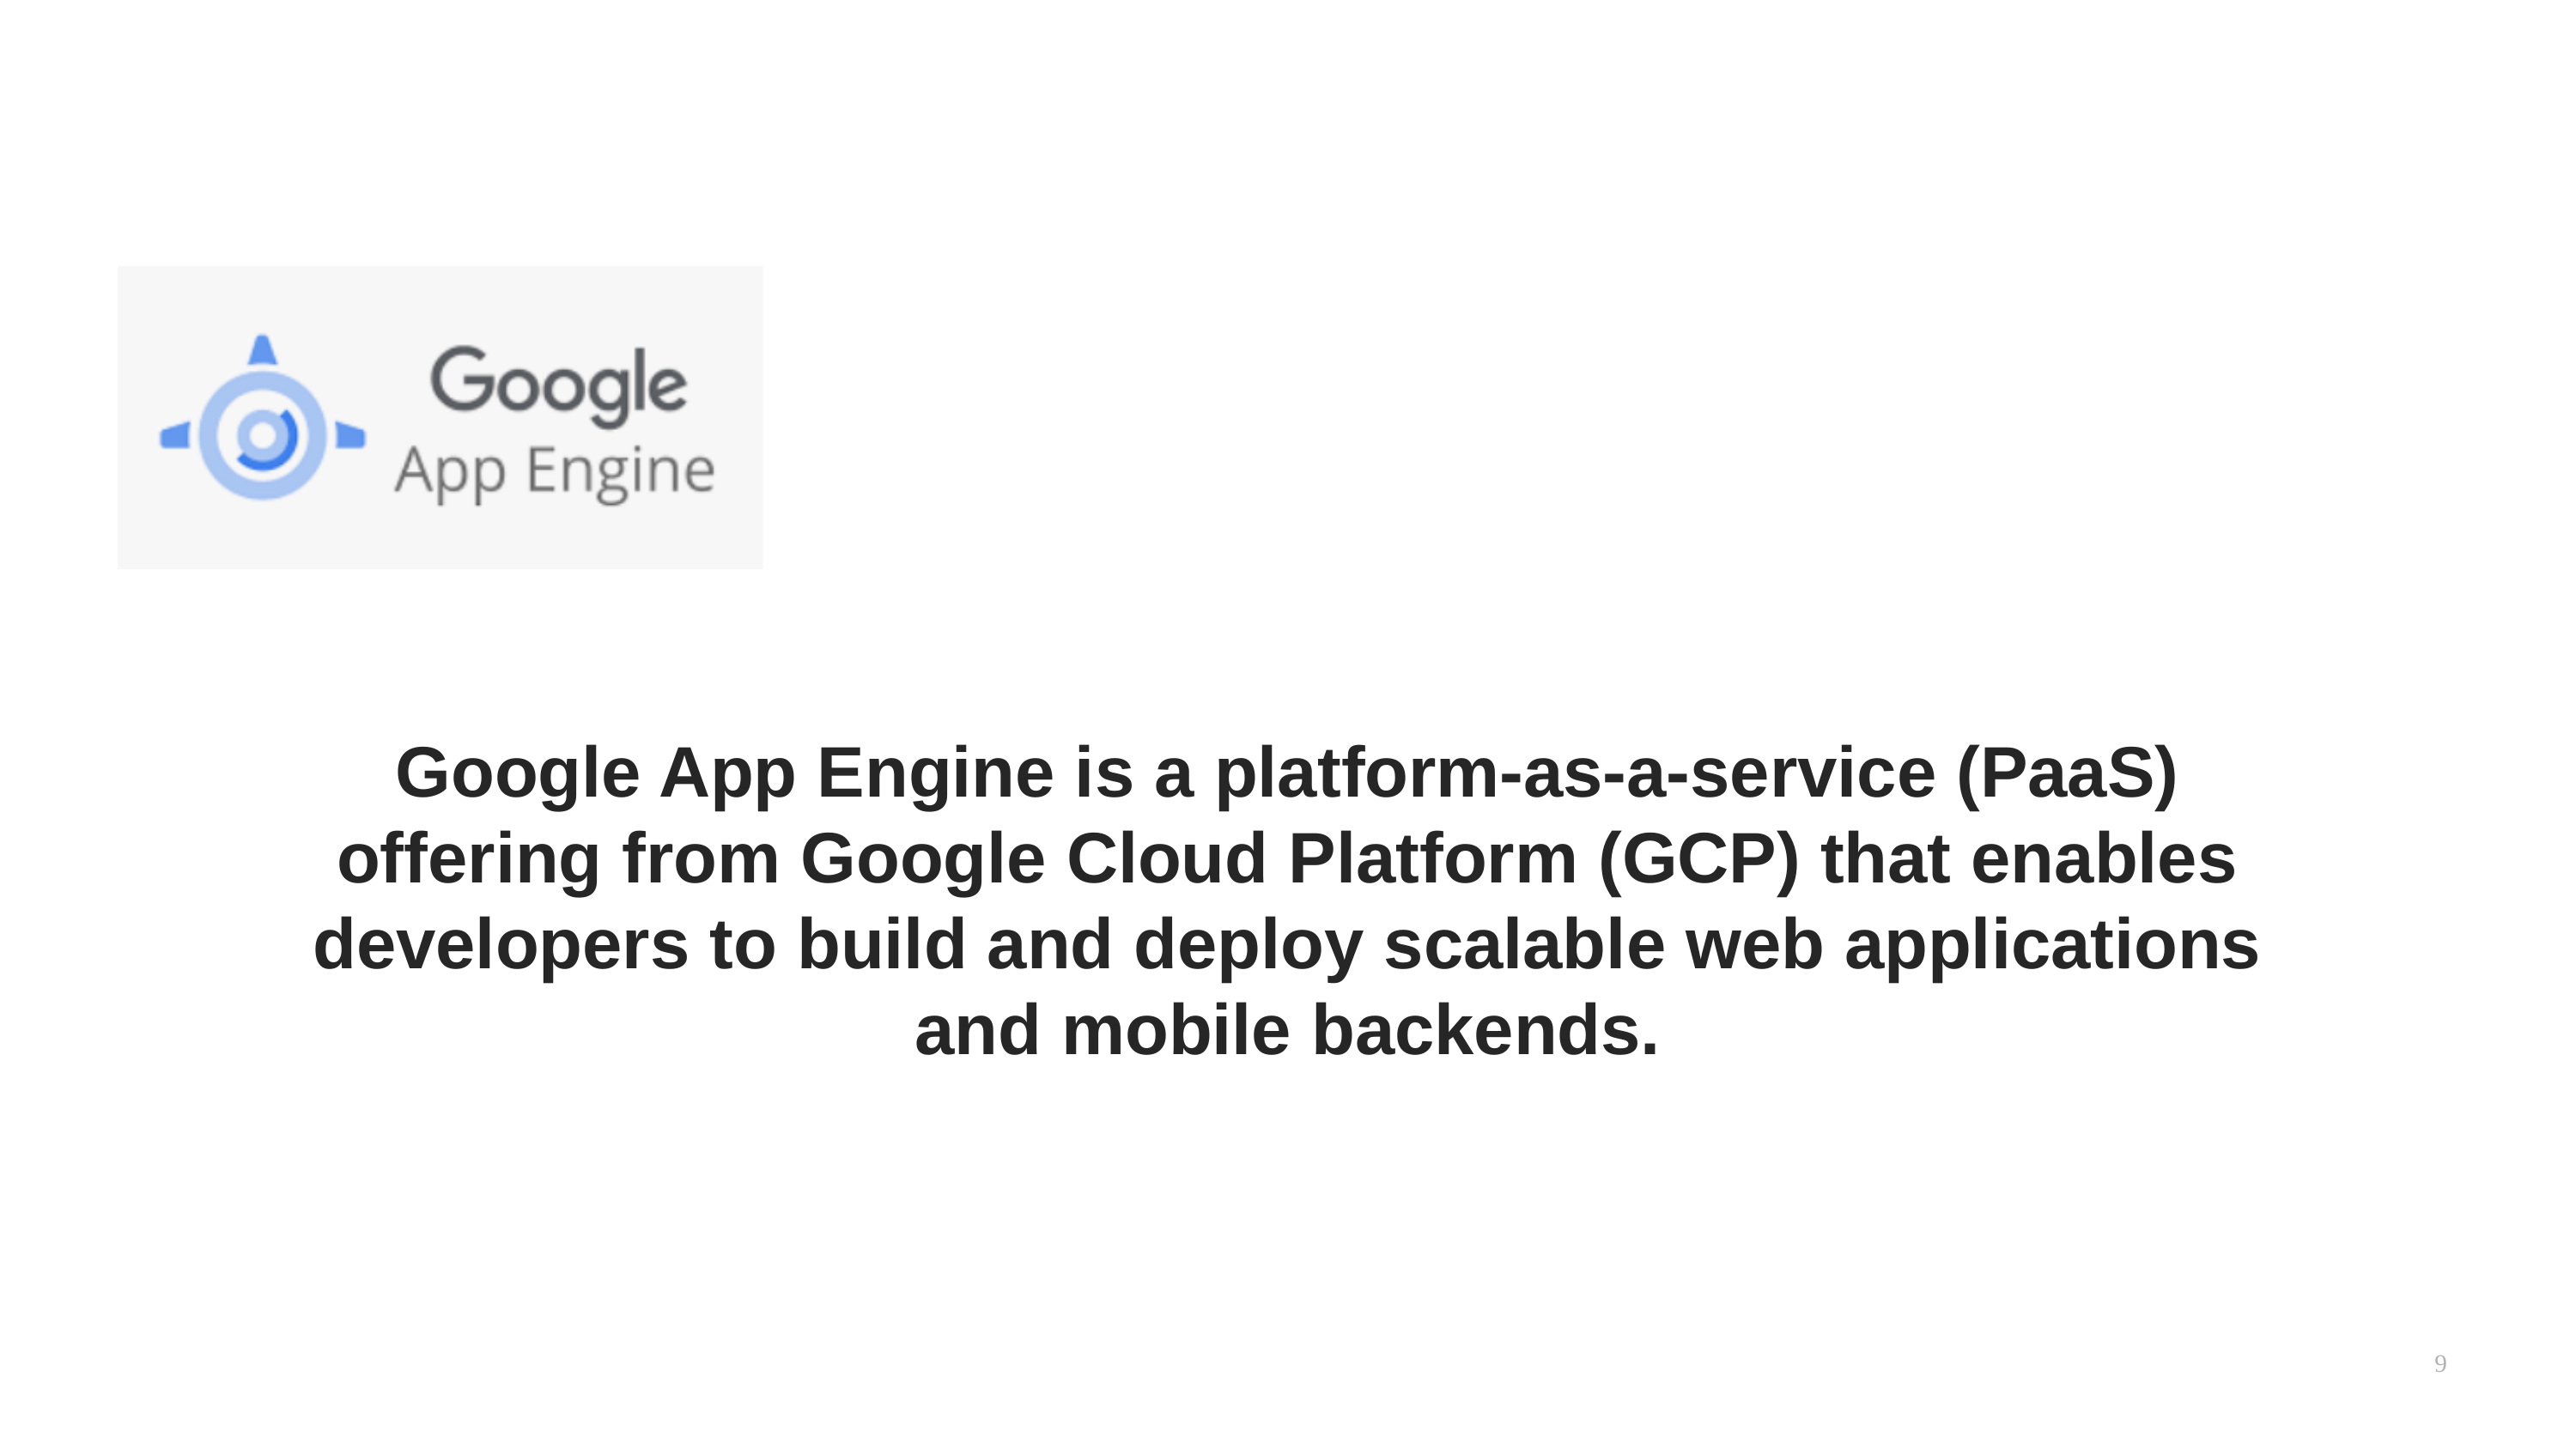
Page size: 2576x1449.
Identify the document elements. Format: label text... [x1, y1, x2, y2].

picture [118, 266, 795, 569]
text_box Google App Engine is a platform-as-a-service (PaaS) offering from Google Cloud Platform (GCP) that enables developers to build and deploy scalable web applications and mobile backends. [246, 719, 2329, 1076]
slide_number 9 [1855, 1347, 2447, 1420]
